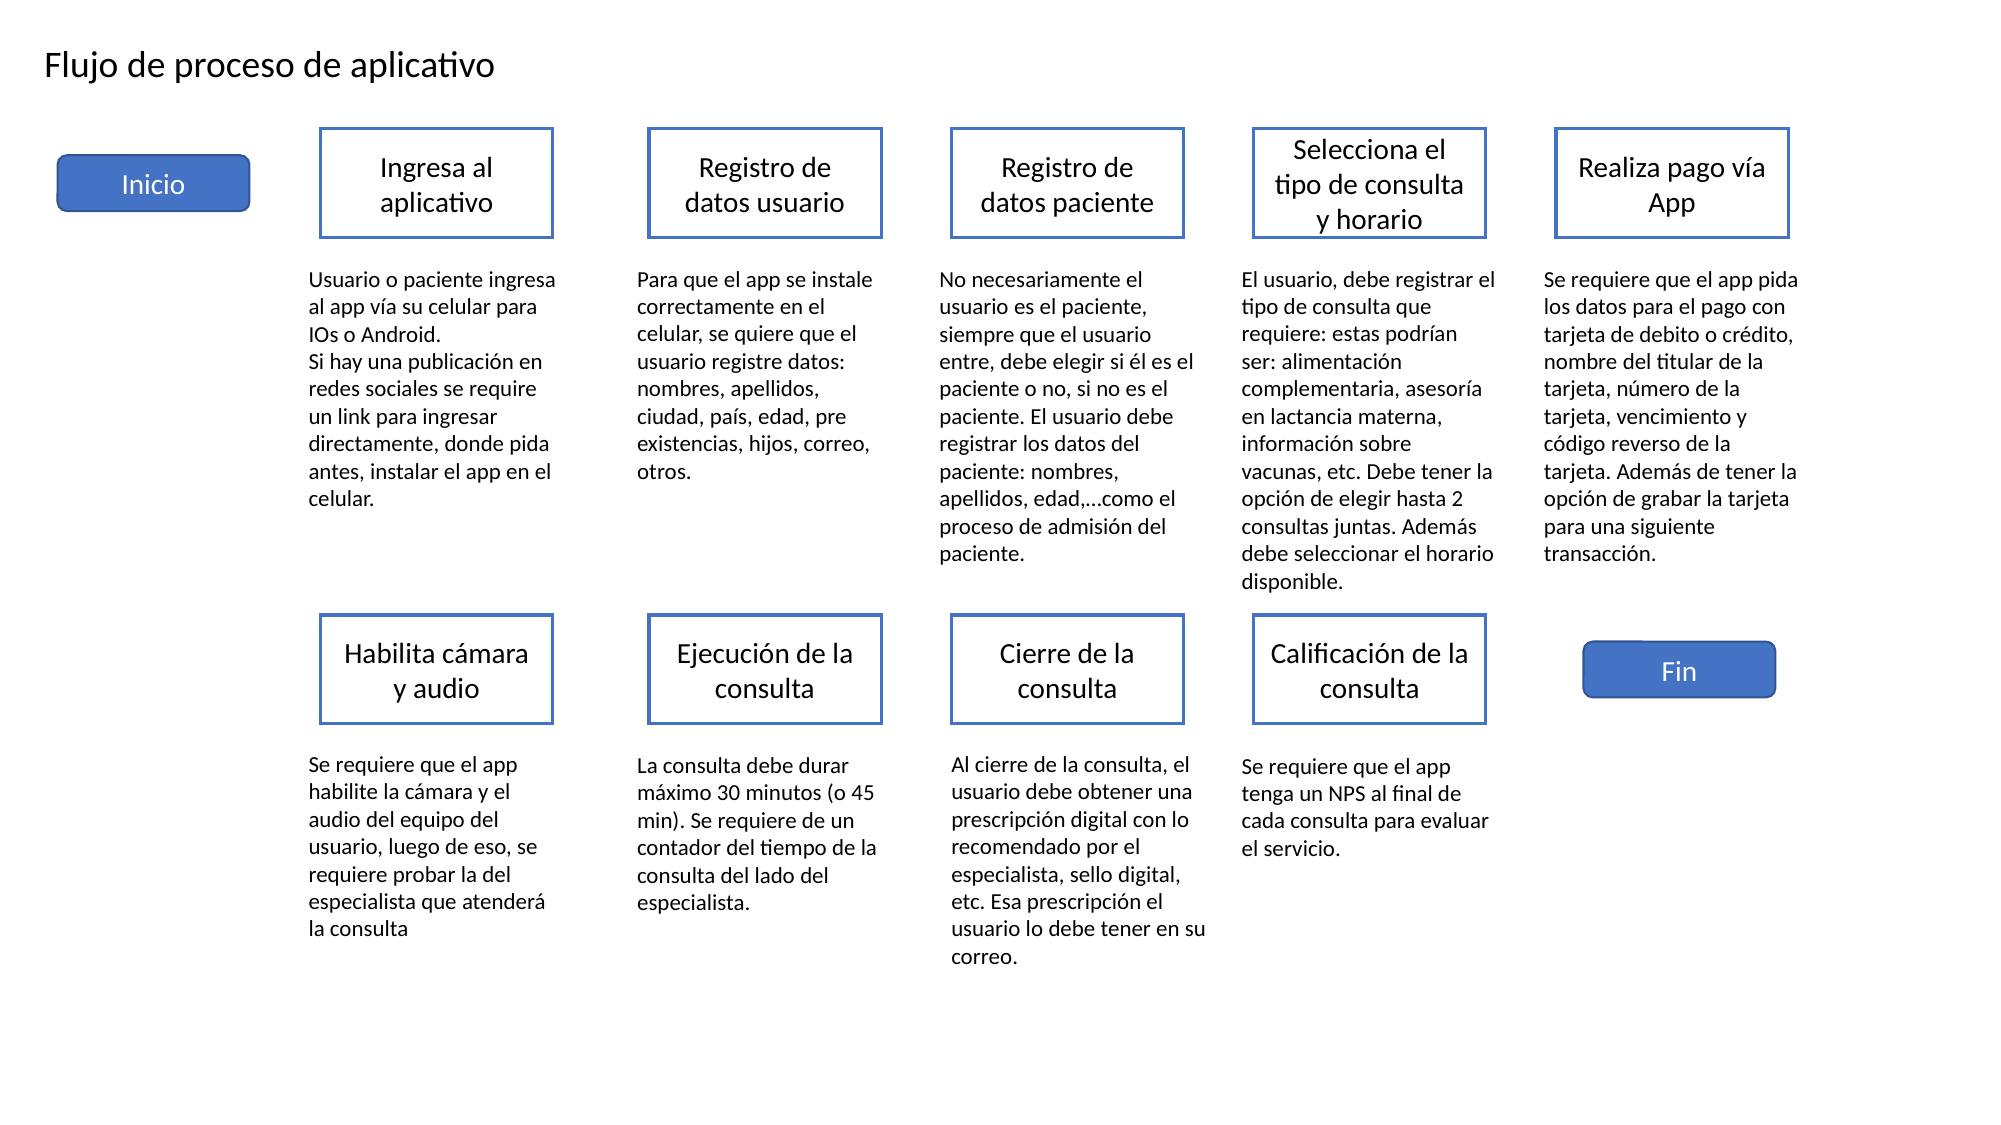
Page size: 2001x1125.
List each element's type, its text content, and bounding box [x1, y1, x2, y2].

text_box El usuario, debe registrar el tipo de consulta que requiere: estas podrían ser: alimentación complementaria, asesoría en lactancia materna, información sobre vacunas, etc. Debe tener la opción de elegir hasta 2 consultas juntas. Además debe seleccionar el horario disponible. [1226, 256, 1513, 601]
text_box Registro de datos usuario [648, 128, 882, 238]
text_box Registro de datos paciente [950, 128, 1184, 238]
text_box Calificación de la consulta [1253, 614, 1487, 725]
text_box Flujo de proceso de aplicativo [29, 33, 1551, 93]
text_box Cierre de la consulta [950, 614, 1184, 725]
text_box Se requiere que el app habilite la cámara y el audio del equipo del usuario, luego de eso, se requiere probar la del especialista que atenderá la consulta [293, 741, 580, 949]
text_box Habilita cámara y audio [320, 614, 554, 725]
text_box Al cierre de la consulta, el usuario debe obtener una prescripción digital con lo recomendado por el especialista, sello digital, etc. Esa prescripción el usuario lo debe tener en su correo. [936, 741, 1222, 977]
text_box Para que el app se instale correctamente en el celular, se quiere que el usuario registre datos: nombres, apellidos, ciudad, país, edad, pre existencias, hijos, correo, otros. [622, 256, 908, 492]
text_box Ingresa al aplicativo [320, 128, 554, 238]
text_box Se requiere que el app pida los datos para el pago con tarjeta de debito o crédito, nombre del titular de la tarjeta, número de la tarjeta, vencimiento y código reverso de la tarjeta. Además de tener la opción de grabar la tarjeta para una siguiente transacción. [1529, 256, 1815, 574]
text_box Usuario o paciente ingresa al app vía su celular para IOs o Android. Si hay una publicación en redes sociales se require un link para ingresar directamente, donde pida antes, instalar el app en el celular. [293, 256, 580, 519]
text_box Se requiere que el app tenga un NPS al final de cada consulta para evaluar el servicio. [1226, 743, 1513, 869]
text_box No necesariamente el usuario es el paciente, siempre que el usuario entre, debe elegir si él es el paciente o no, si no es el paciente. El usuario debe registrar los datos del paciente: nombres, apellidos, edad,…como el proceso de admisión del paciente. [924, 256, 1211, 574]
text_box Fin [1582, 640, 1777, 699]
text_box Ejecución de la consulta [648, 614, 882, 725]
text_box Selecciona el tipo de consulta y horario [1253, 128, 1487, 238]
text_box Inicio [56, 154, 251, 213]
text_box La consulta debe durar máximo 30 minutos (o 45 min). Se requiere de un contador del tiempo de la consulta del lado del especialista. [622, 743, 908, 923]
text_box Realiza pago vía App [1555, 128, 1789, 238]
